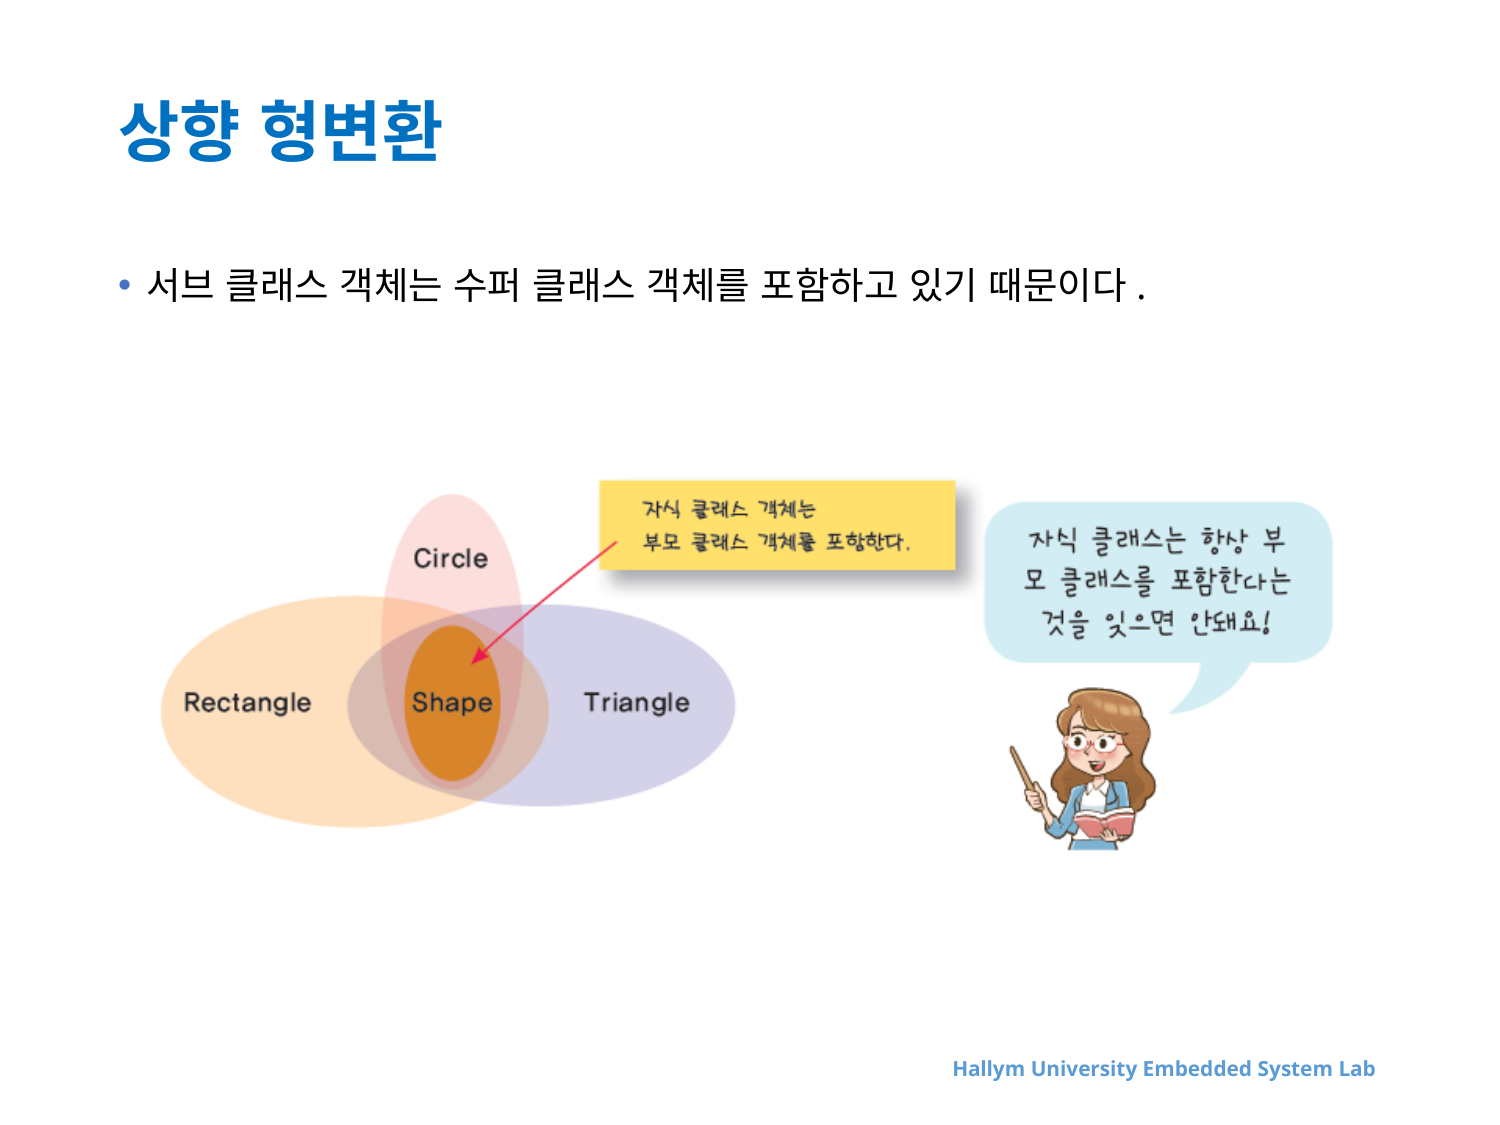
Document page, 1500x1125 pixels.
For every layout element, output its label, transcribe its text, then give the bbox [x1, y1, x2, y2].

picture [144, 456, 1356, 863]
footer Hallym University Embedded System Lab [876, 1039, 1452, 1100]
list 서브 클래스 객체는 수퍼 클래스 객체를 포함하고 있기 때문이다. [103, 241, 1397, 1014]
title 상향 형변환 [103, 59, 1397, 211]
